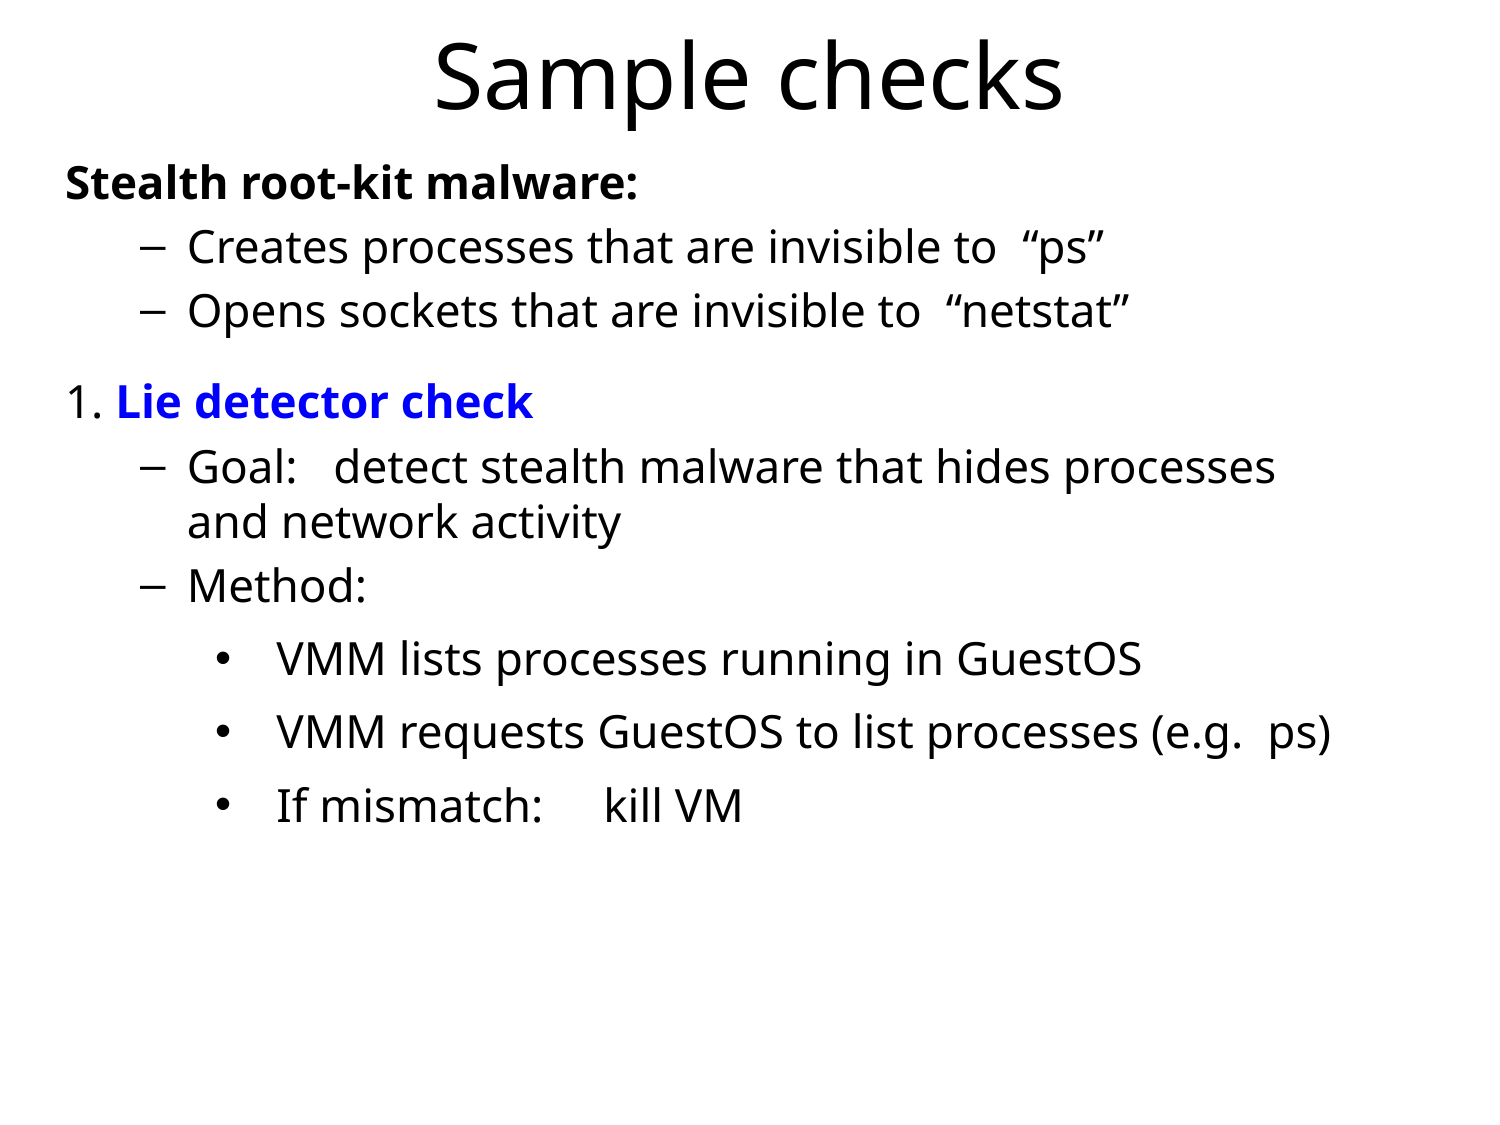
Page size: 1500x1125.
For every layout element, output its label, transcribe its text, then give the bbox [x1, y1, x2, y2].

title Sample checks [75, 0, 1425, 145]
list Stealth root-kit malware: Creates processes that are invisible to “ps” Opens sockets that are invisible to “netstat” 1. Lie detector check Goal: detect stealth malware that hides processes and network activity Method: VMM lists processes running in GuestOS VMM requests GuestOS to list processes (e.g. ps) If mismatch: kill VM [50, 145, 1425, 1109]
